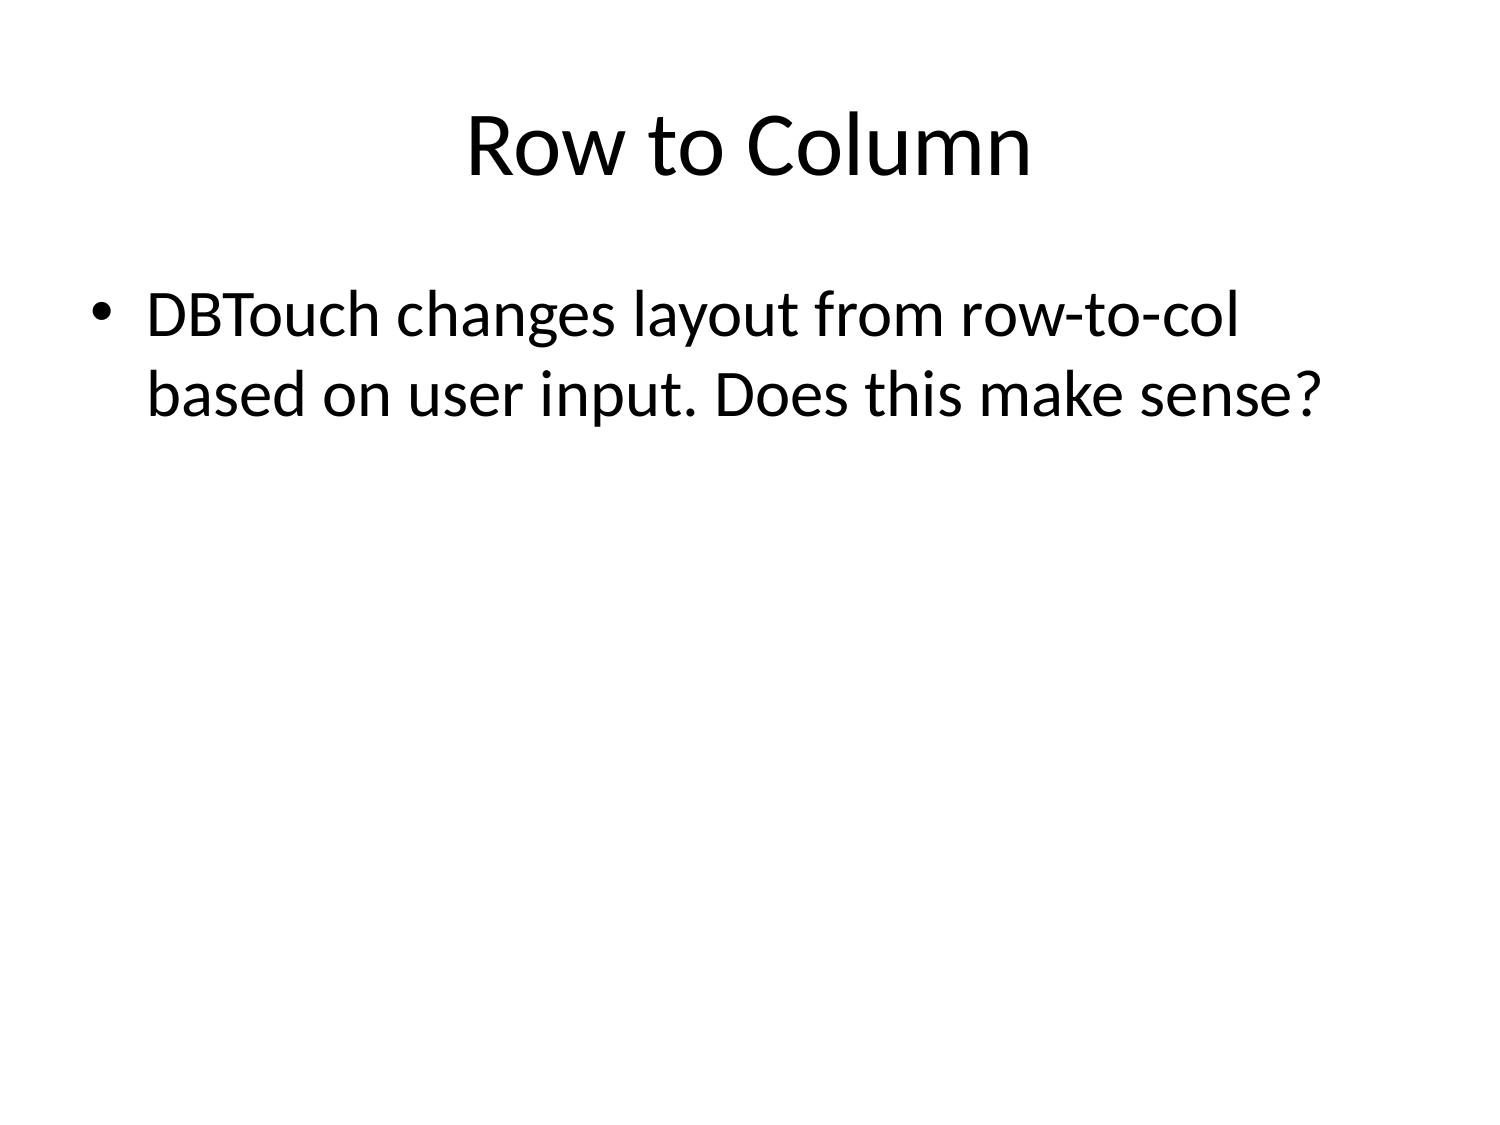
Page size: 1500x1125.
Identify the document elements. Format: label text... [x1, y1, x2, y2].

list DBTouch changes layout from row-to-col based on user input. Does this make sense? [75, 262, 1425, 1005]
title Row to Column [75, 45, 1425, 233]
